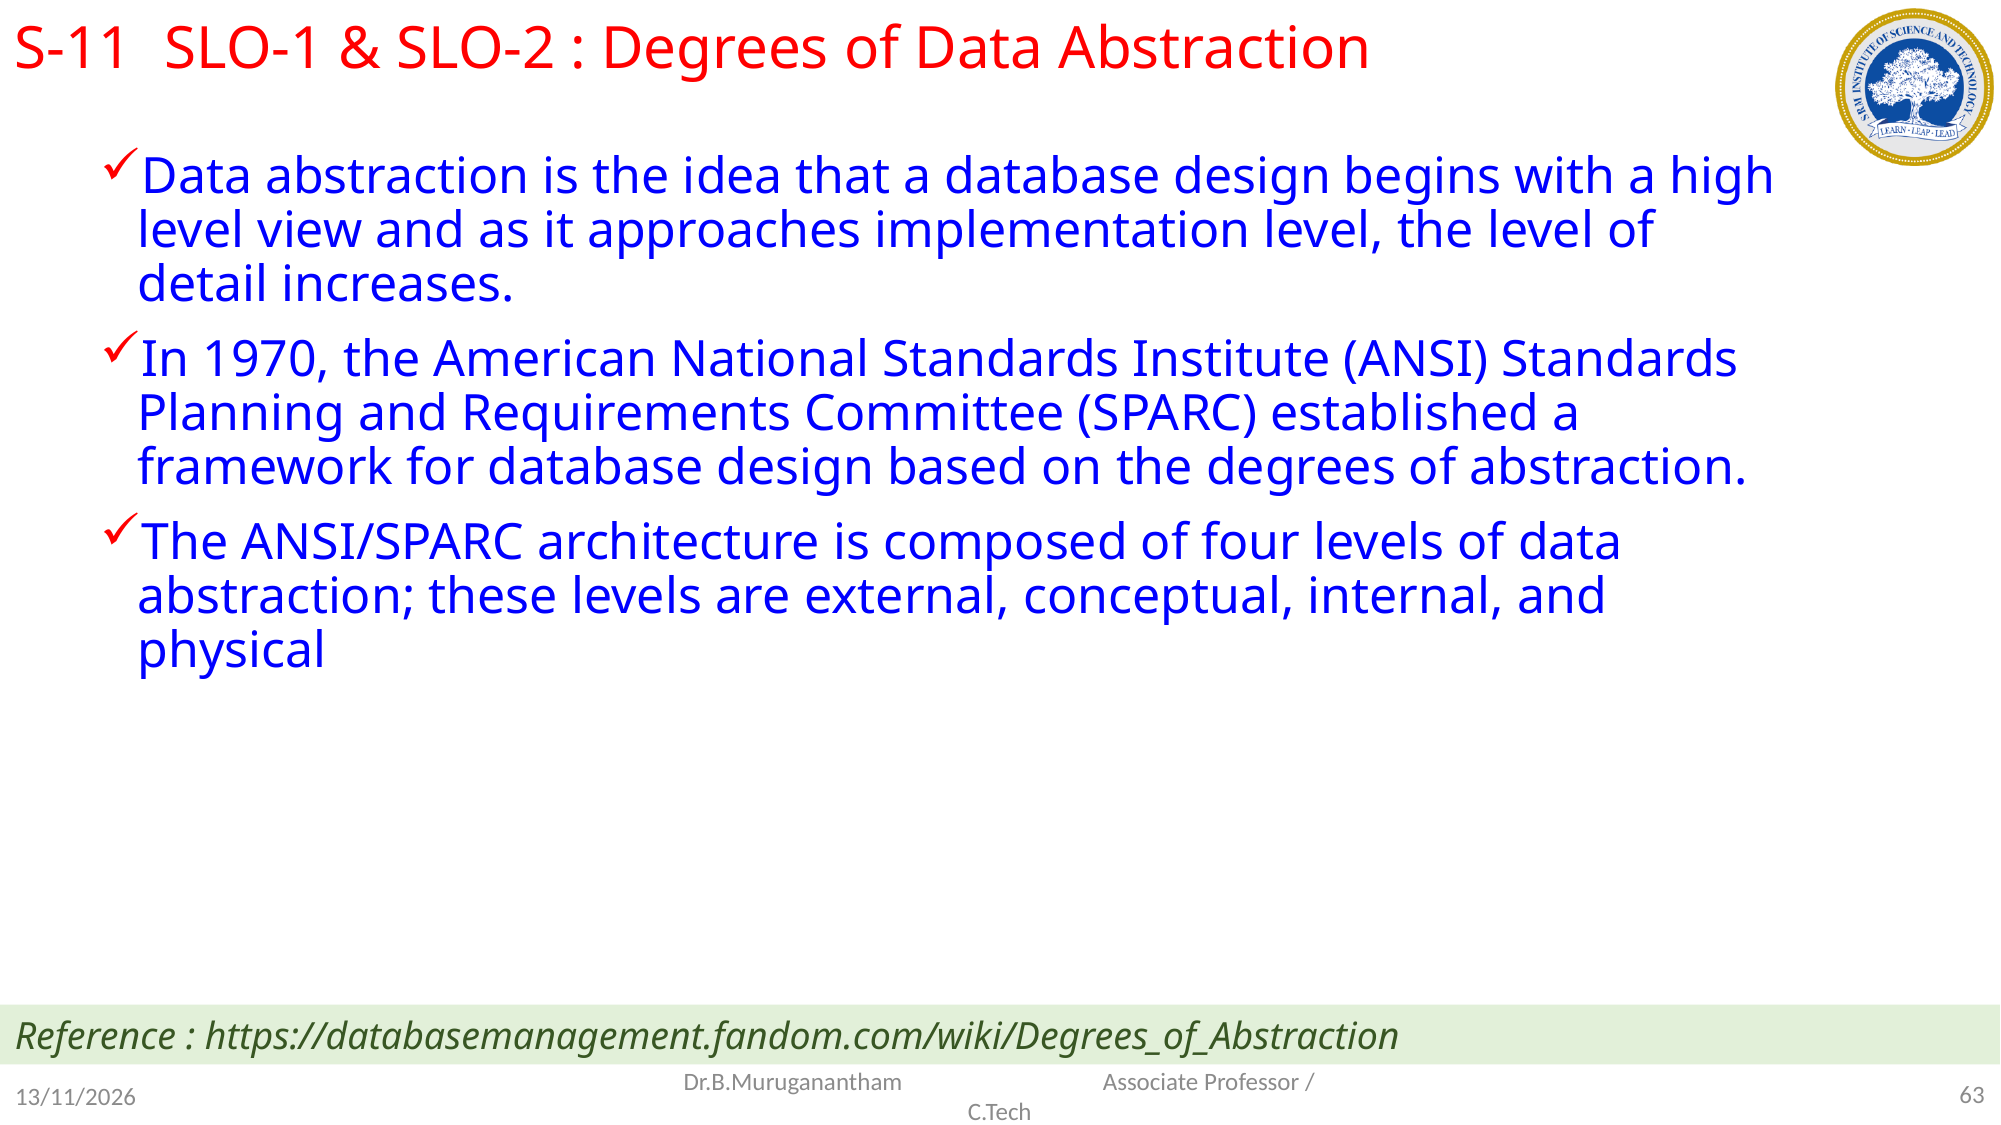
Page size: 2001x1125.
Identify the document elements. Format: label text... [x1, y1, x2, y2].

footer Dr.B.Muruganantham Associate Professor / C.Tech [662, 1065, 1338, 1125]
text_box Reference : https://databasemanagement.fandom.com/wiki/Degrees_of_Abstraction [0, 1004, 2000, 1065]
picture [1835, 8, 1994, 166]
text_box S-11 SLO-1 & SLO-2 : Degrees of Data Abstraction [0, 2, 1806, 148]
slide_number 63 [1337, 1065, 2000, 1124]
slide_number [0, 1065, 662, 1125]
list Data abstraction is the idea that a database design begins with a high level view and as it approaches implementation level, the level of detail increases. In 1970, the American National Standards Institute (ANSI) Standards Planning and Requirements Committee (SPARC) established a framework for database design based on the degrees of abstraction. The ANSI/SPARC architecture is composed of four levels of data abstraction; these levels are external, conceptual, internal, and physical [85, 143, 1811, 857]
